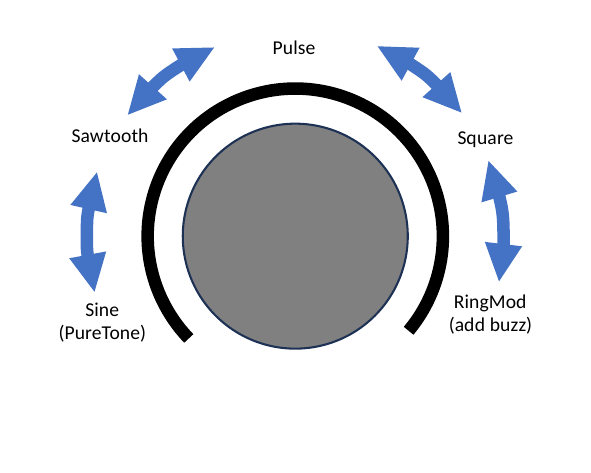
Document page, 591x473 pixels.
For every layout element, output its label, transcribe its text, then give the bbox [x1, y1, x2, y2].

text_box Square [393, 117, 578, 156]
text_box [295, 45, 462, 237]
text_box [154, 153, 283, 232]
text_box [214, 237, 382, 350]
text_box [85, 172, 291, 292]
text_box [127, 46, 294, 239]
text_box [236, 87, 354, 238]
text_box [152, 238, 293, 339]
text_box [298, 239, 440, 322]
text_box [296, 160, 508, 282]
text_box Sine (PureTone) [36, 289, 169, 352]
text_box Pulse [201, 27, 387, 66]
text_box [296, 156, 434, 238]
text_box RingMod (add buzz) [398, 281, 583, 343]
text_box Sawtooth [44, 115, 177, 155]
